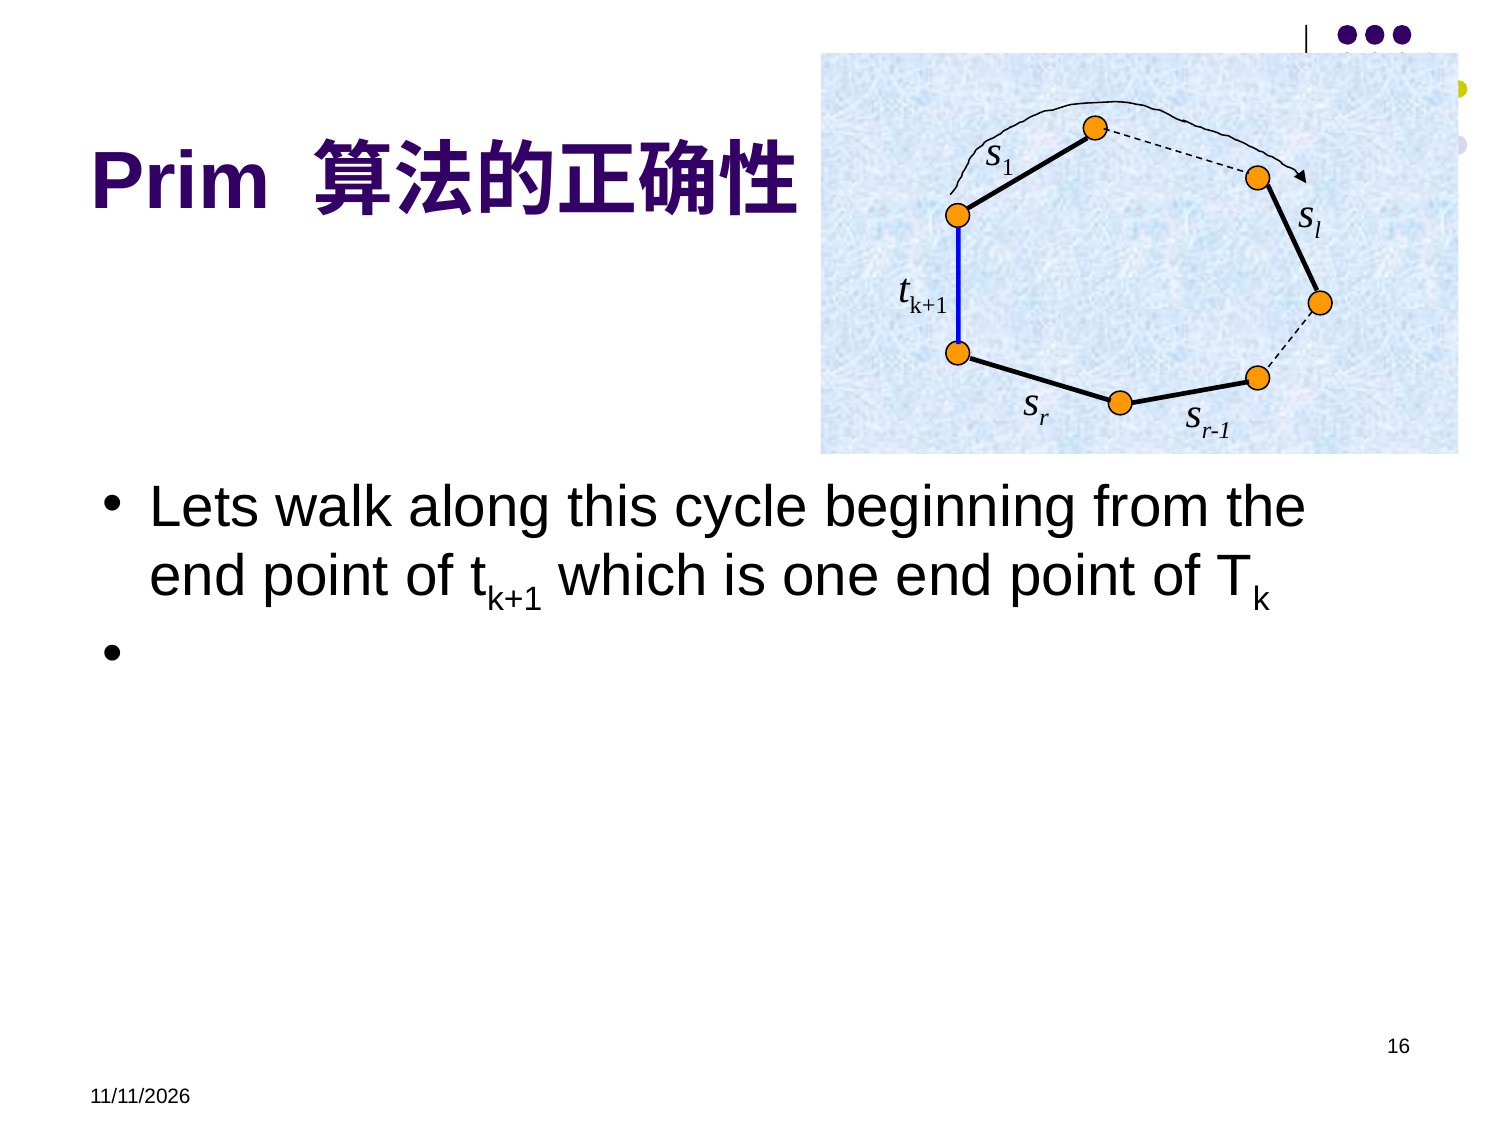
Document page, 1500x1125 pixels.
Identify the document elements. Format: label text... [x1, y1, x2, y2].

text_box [820, 53, 1459, 454]
slide_number 16 [1074, 1024, 1426, 1101]
title Prim 算法的正确性 [75, 20, 1313, 233]
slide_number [74, 1074, 426, 1117]
